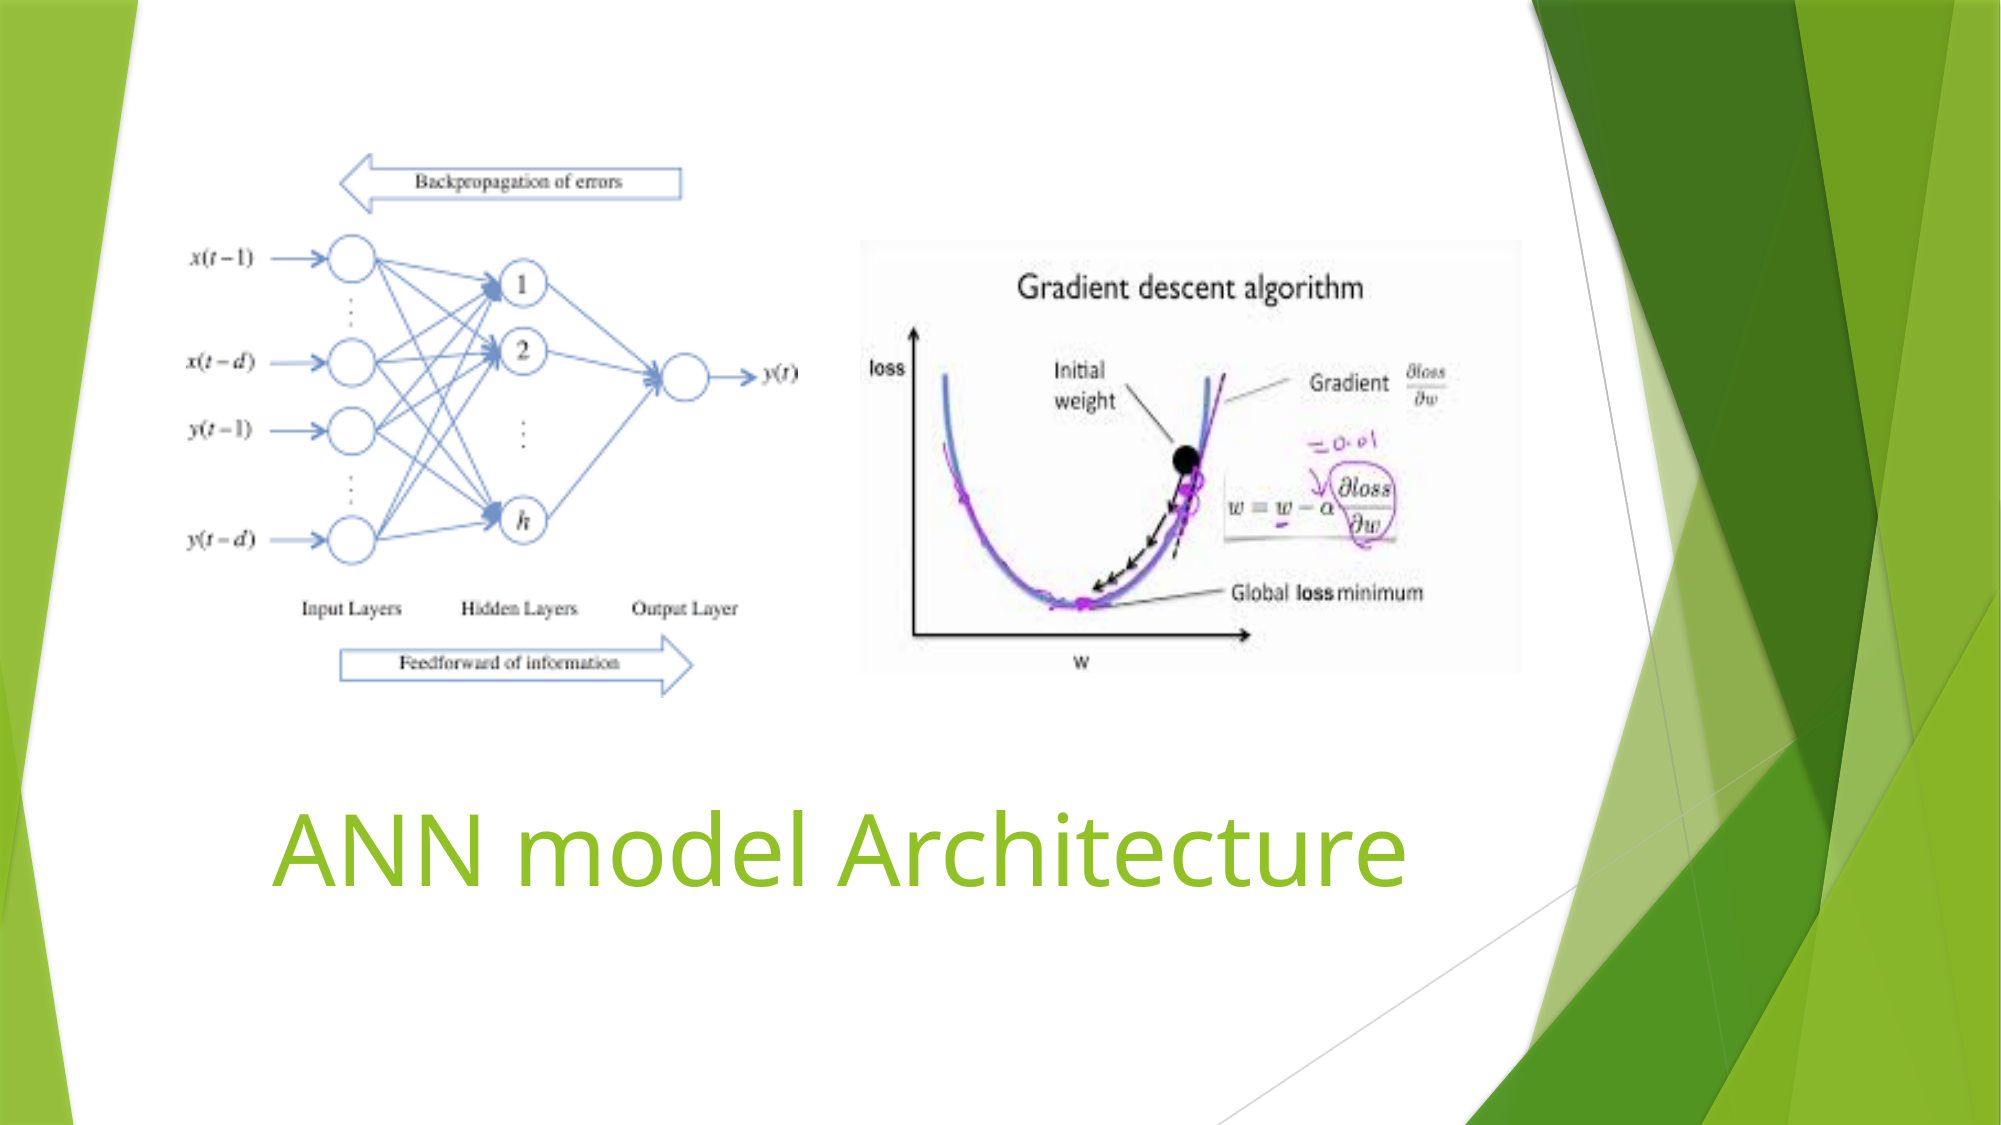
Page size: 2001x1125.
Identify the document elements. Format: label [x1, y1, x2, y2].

picture [186, 152, 799, 698]
list [859, 239, 1522, 673]
text_box [0, 0, 2000, 1125]
